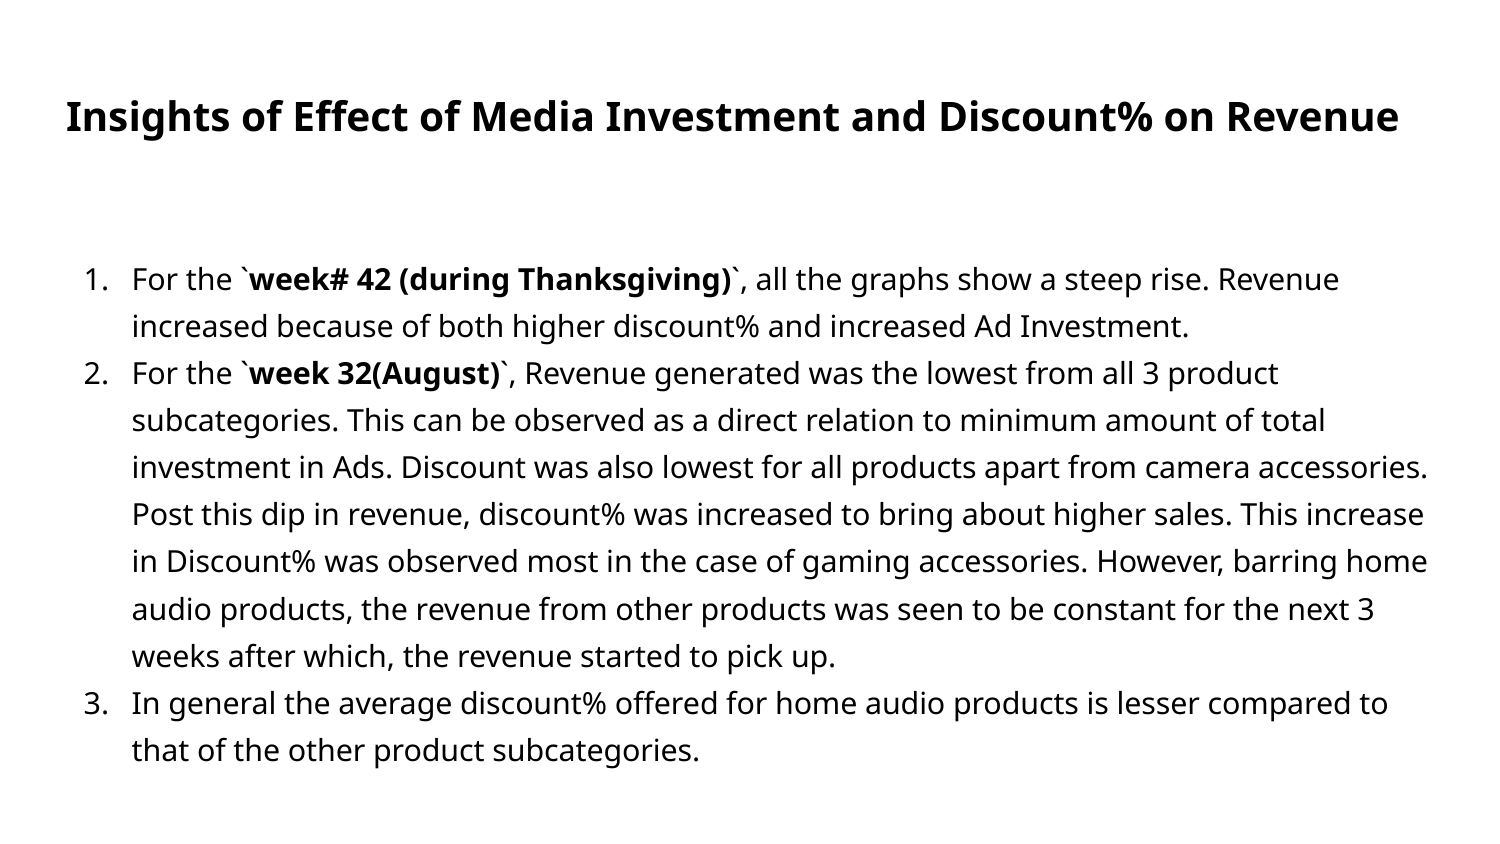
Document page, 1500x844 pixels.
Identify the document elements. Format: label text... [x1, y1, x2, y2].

title Insights of Effect of Media Investment and Discount% on Revenue [51, 72, 1449, 176]
list For the `week# 42 (during Thanksgiving)`, all the graphs show a steep rise. Revenue increased because of both higher discount% and increased Ad Investment. For the `week 32(August)`, Revenue generated was the lowest from all 3 product subcategories. This can be observed as a direct relation to minimum amount of total investment in Ads. Discount was also lowest for all products apart from camera accessories. Post this dip in revenue, discount% was increased to bring about higher sales. This increase in Discount% was observed most in the case of gaming accessories. However, barring home audio products, the revenue from other products was seen to be constant for the next 3 weeks after which, the revenue started to pick up. In general the average discount% offered for home audio products is lesser compared to that of the other product subcategories. [51, 236, 1449, 798]
